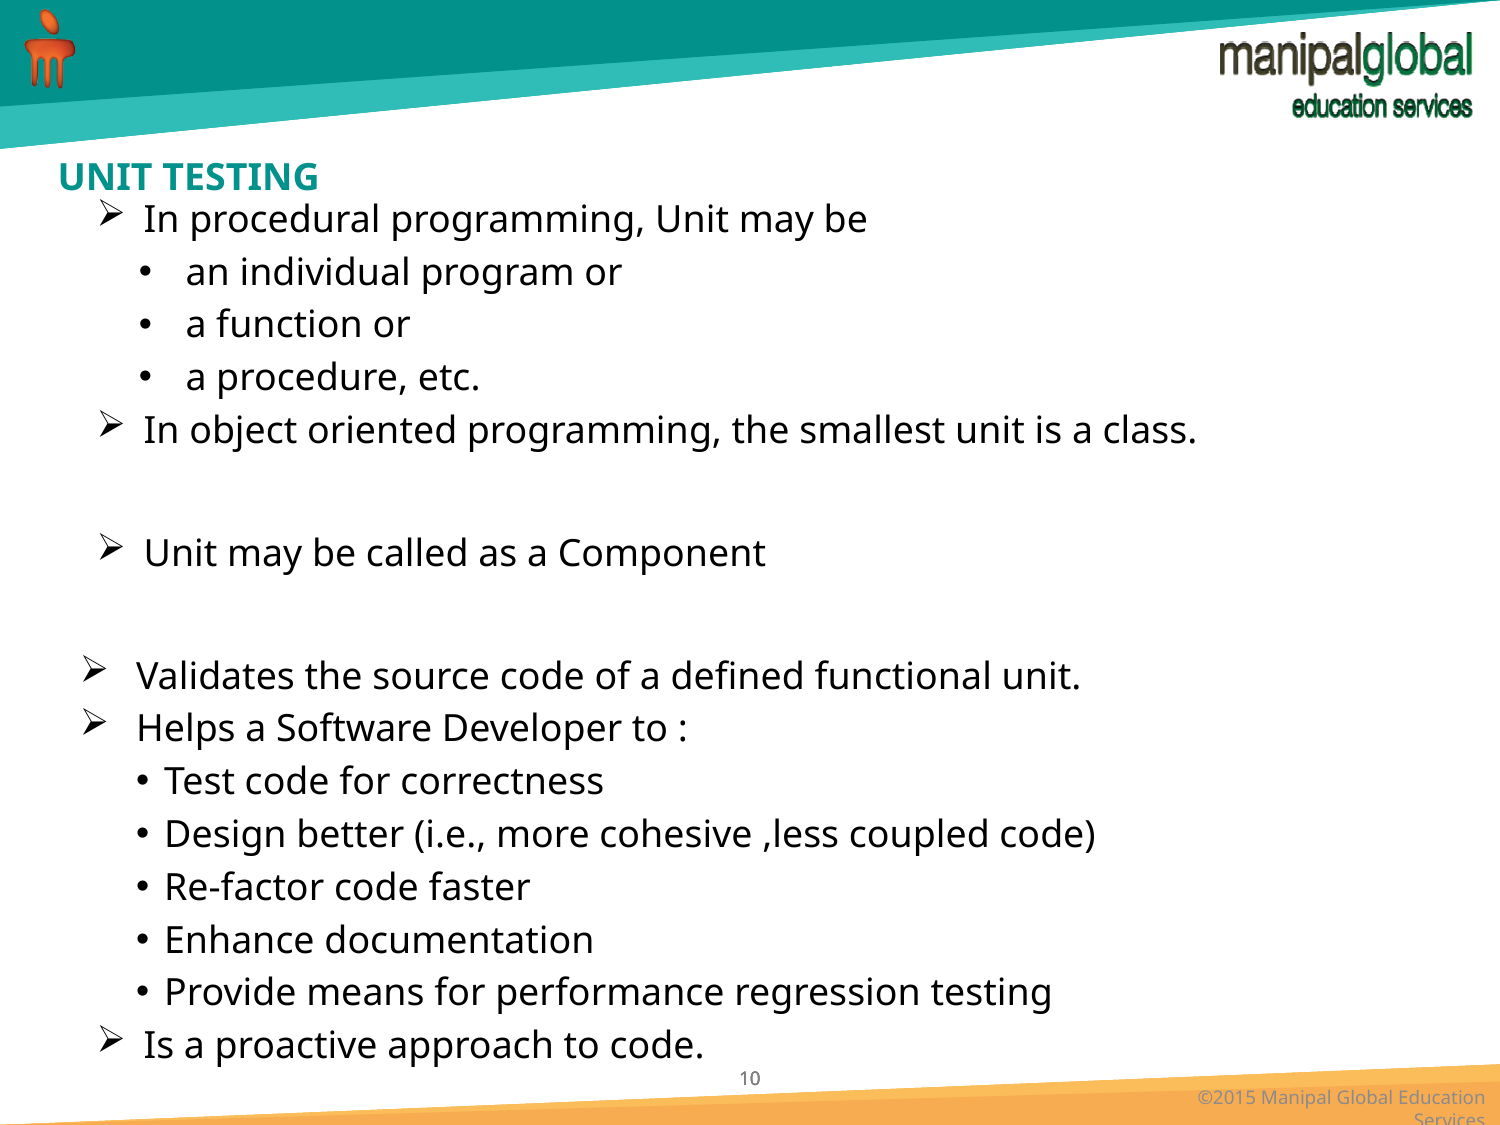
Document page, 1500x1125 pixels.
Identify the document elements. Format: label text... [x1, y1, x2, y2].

picture [21, 6, 78, 91]
list In procedural programming, Unit may be an individual program or a function or a procedure, etc. In object oriented programming, the smallest unit is a class. Unit may be called as a Component Validates the source code of a defined functional unit. Helps a Software Developer to : Test code for correctness Design better (i.e., more cohesive ,less coupled code) Re-factor code faster Enhance documentation Provide means for performance regression testing Is a proactive approach to code. [65, 187, 1372, 1063]
picture [1210, 21, 1493, 125]
title UNIT TESTING [42, 151, 1218, 212]
